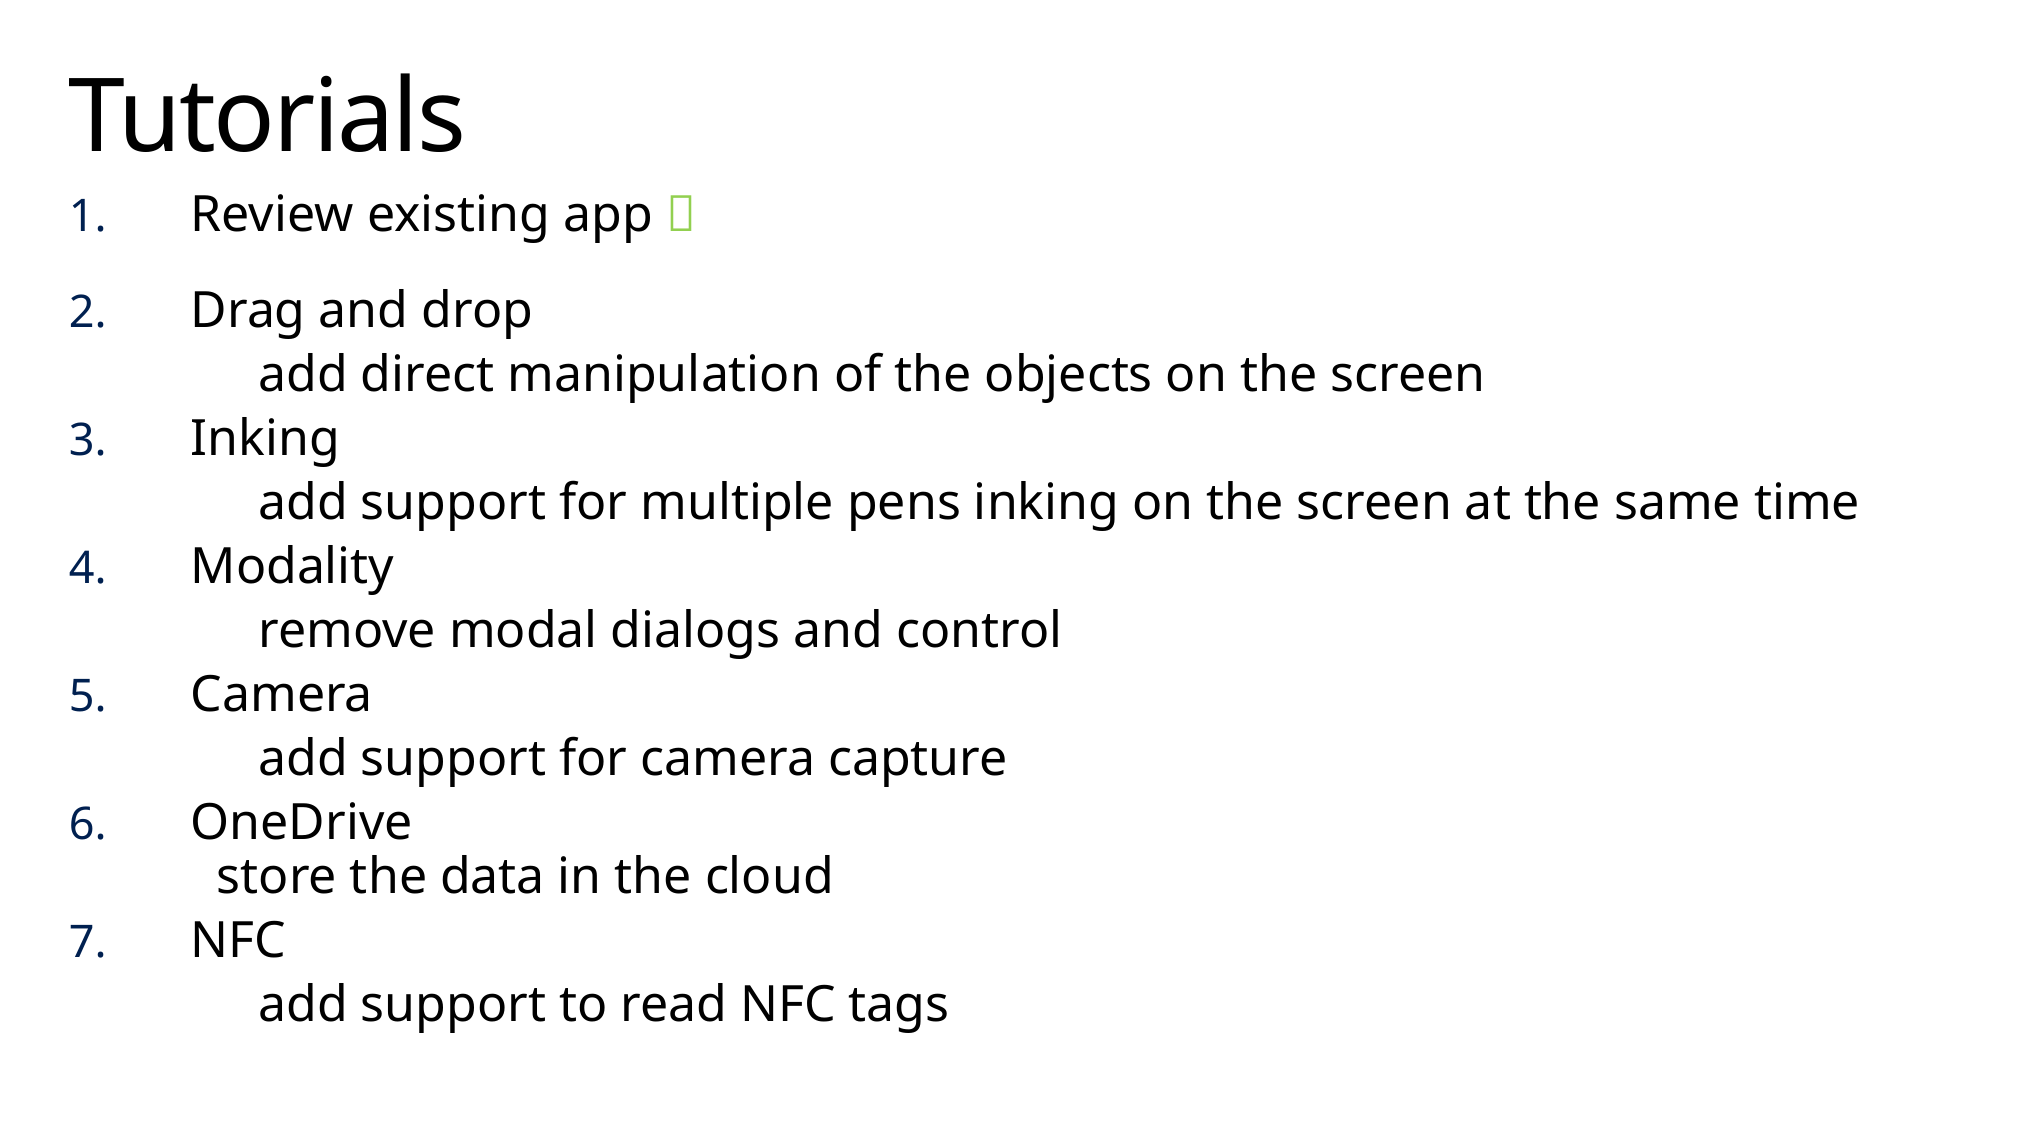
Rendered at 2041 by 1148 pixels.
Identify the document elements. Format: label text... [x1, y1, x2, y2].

title Tutorials [45, 48, 1996, 199]
list Review existing app  Drag and drop add direct manipulation of the objects on the screen Inking add support for multiple pens inking on the screen at the same time Modality remove modal dialogs and control Camera add support for camera capture OneDrive store the data in the cloud NFC add support to read NFC tags [45, 199, 1996, 1080]
